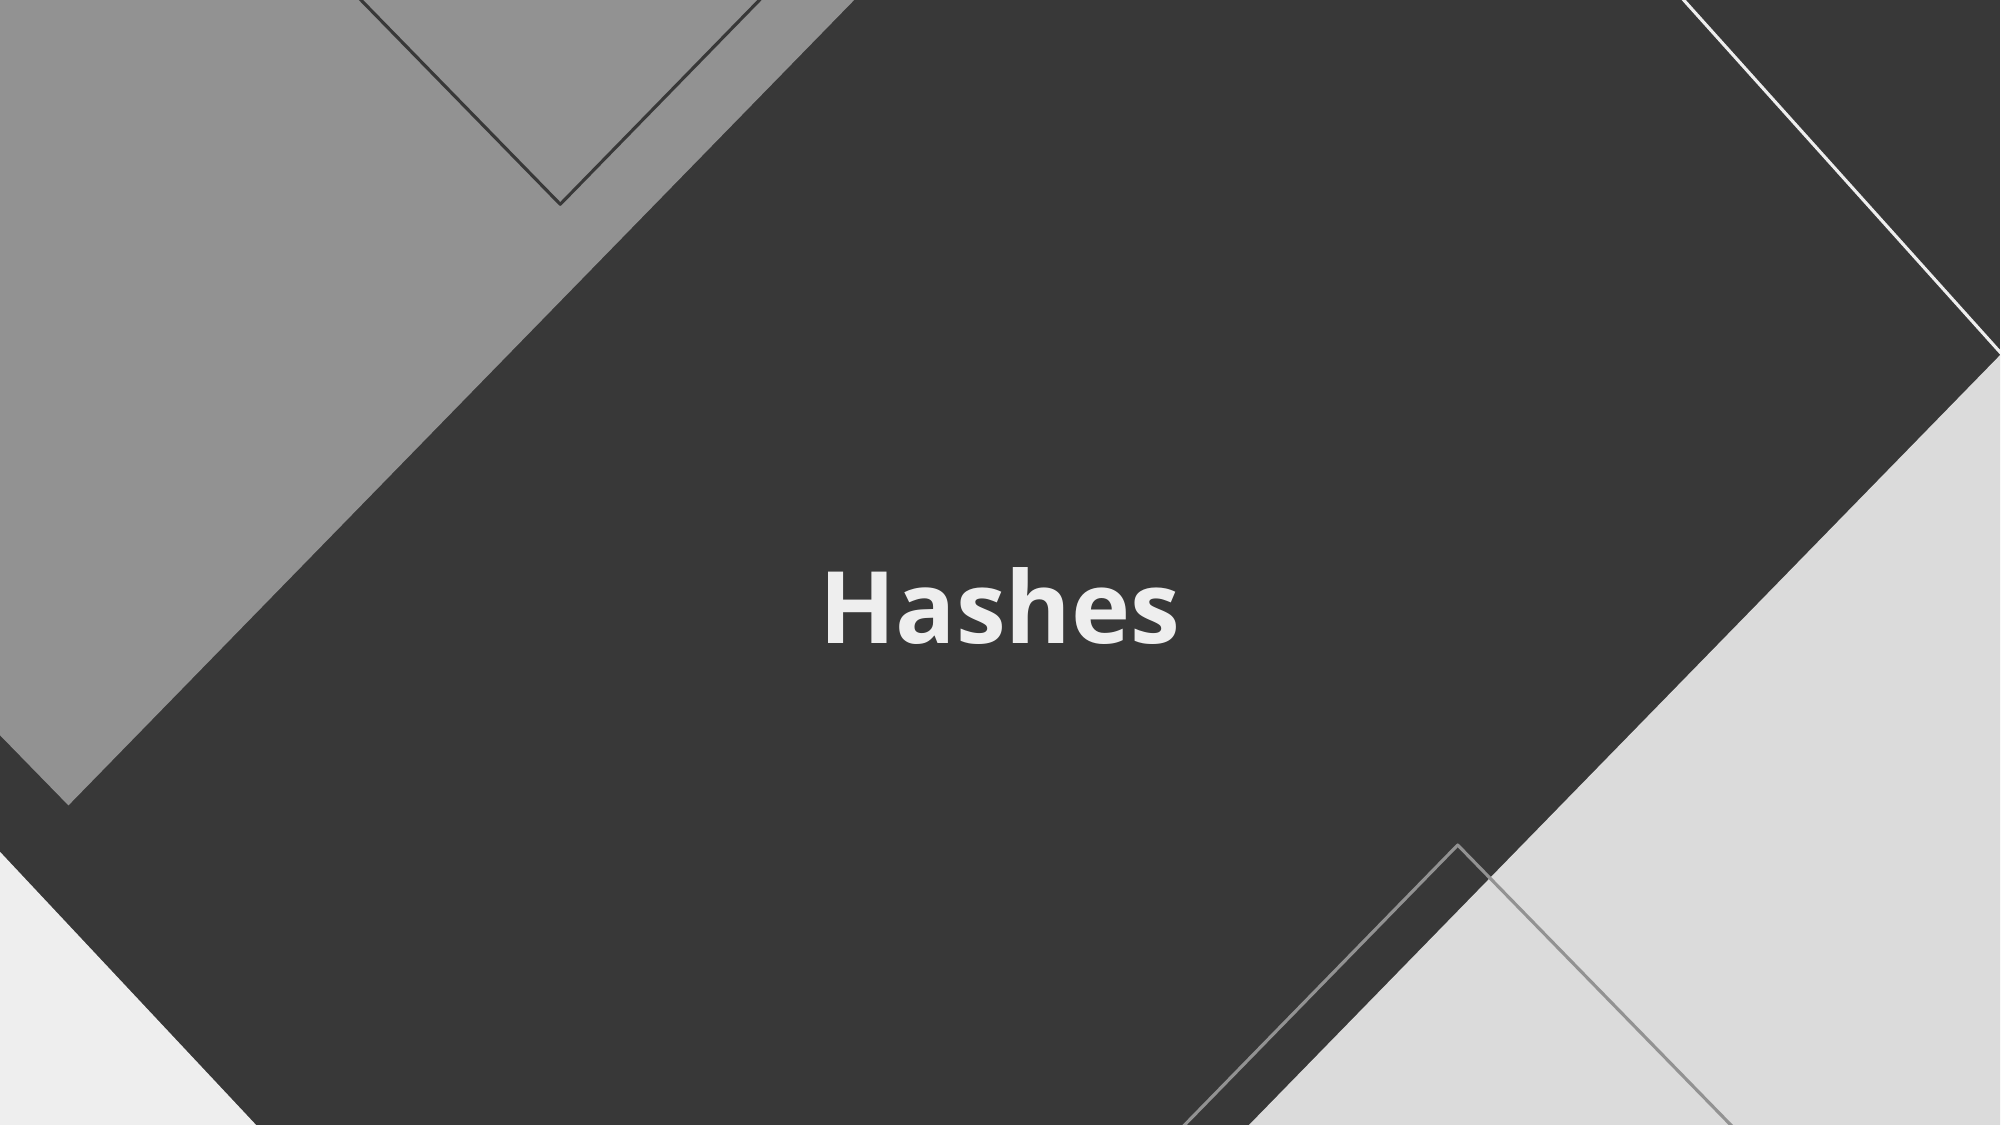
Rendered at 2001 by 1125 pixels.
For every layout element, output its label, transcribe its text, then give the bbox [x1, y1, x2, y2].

title Hashes [398, 552, 1602, 655]
